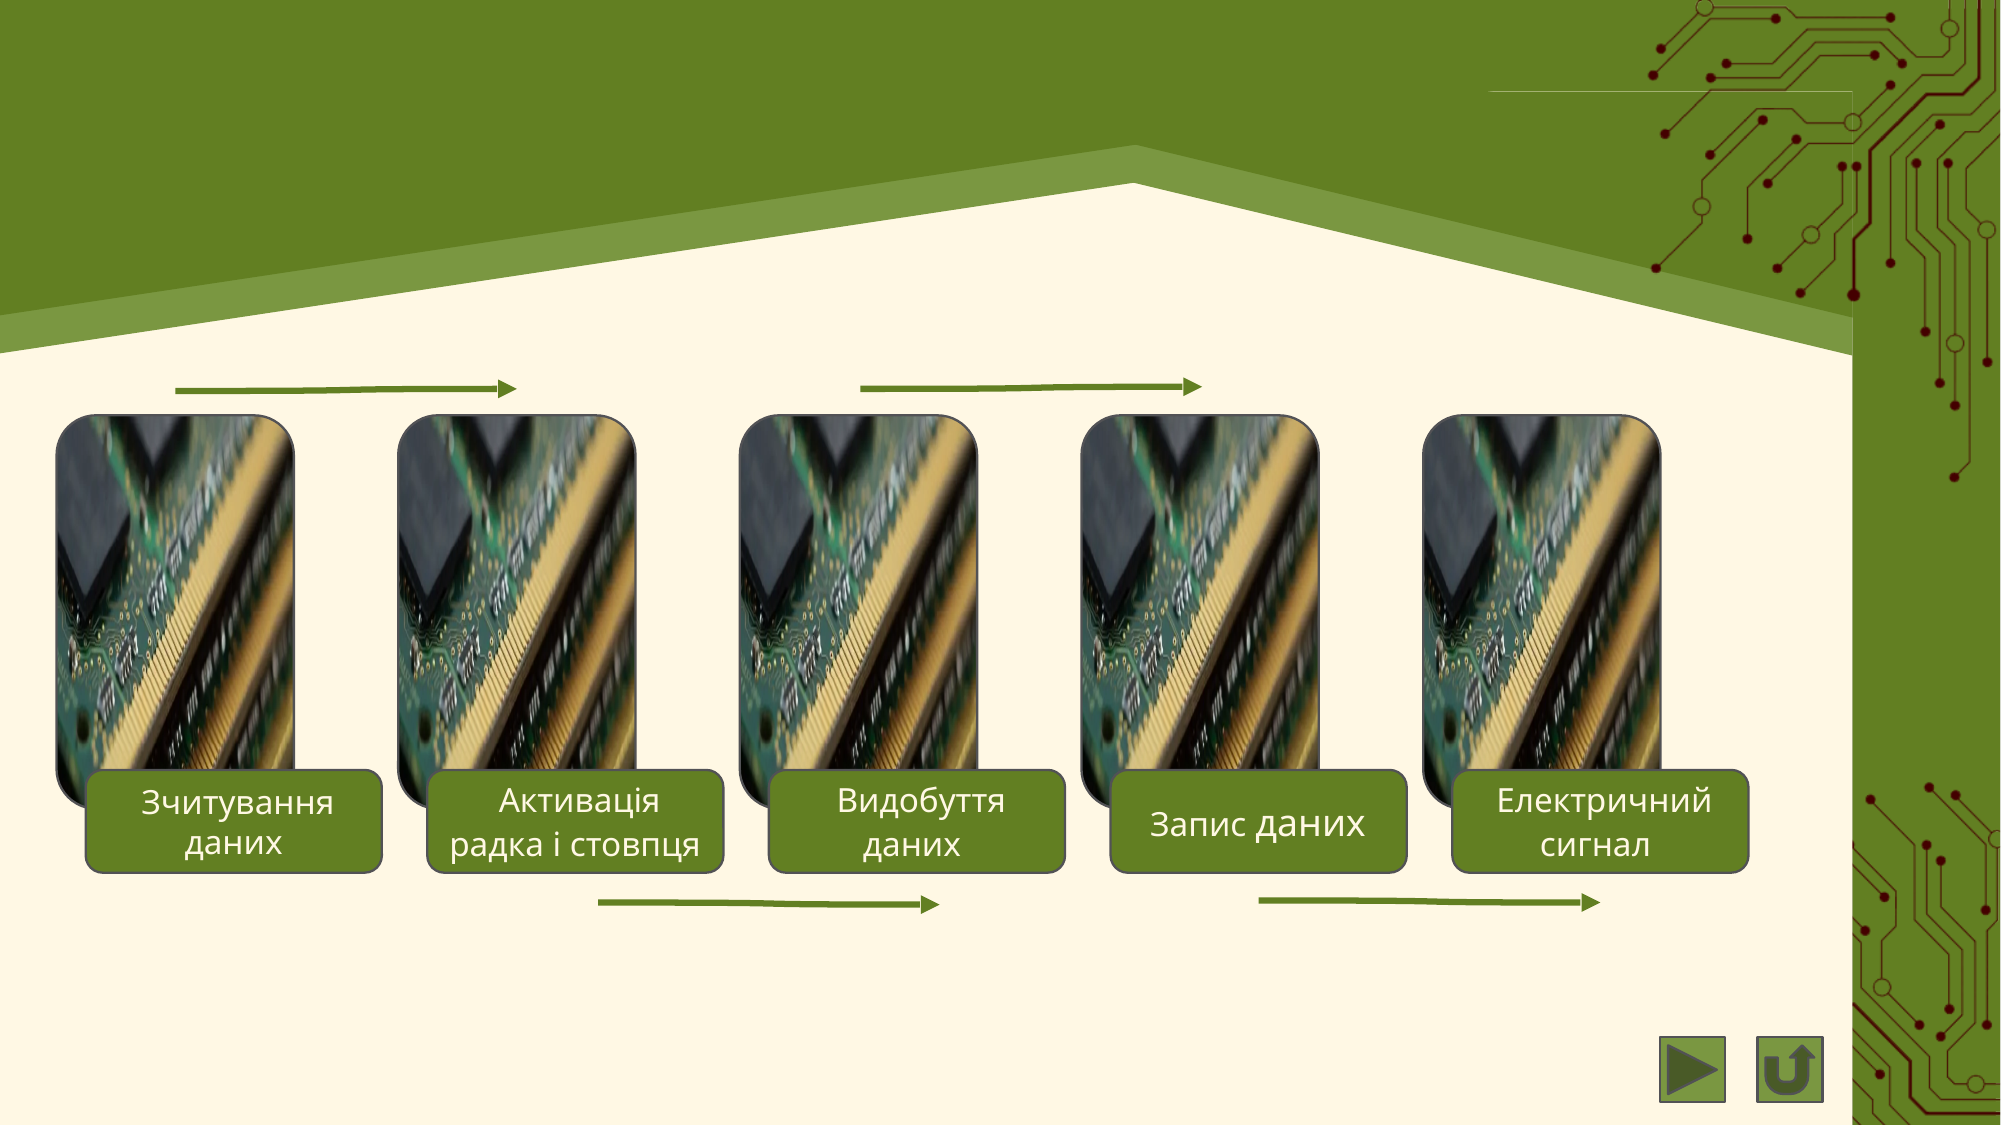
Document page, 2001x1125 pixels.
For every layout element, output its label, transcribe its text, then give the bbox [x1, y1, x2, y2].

text_box Видобуття даних [777, 821, 1067, 874]
text_box Активація радка і стовпця [426, 821, 725, 874]
text_box Електричний сигнал [1451, 768, 1750, 874]
text_box Запис даних [1109, 821, 1408, 874]
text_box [344, 218, 348, 561]
picture [1428, 1, 2001, 1125]
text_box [56, 415, 1661, 809]
text_box Зчитування даних [84, 821, 384, 874]
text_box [767, 732, 771, 1075]
